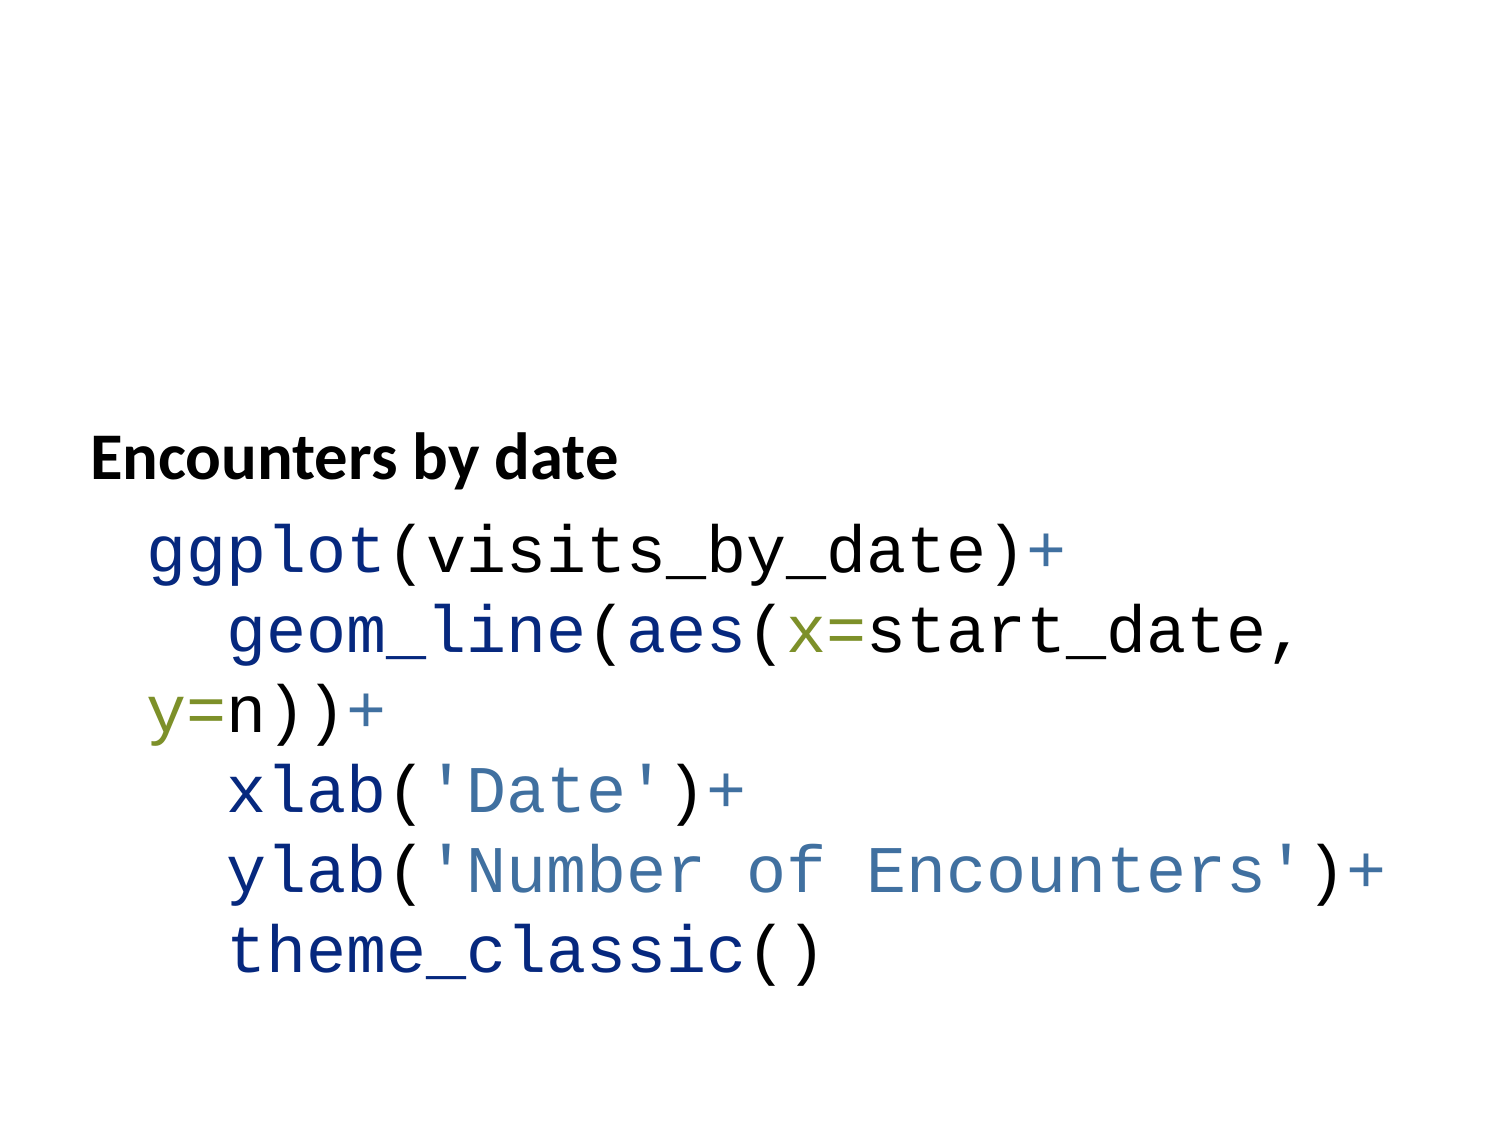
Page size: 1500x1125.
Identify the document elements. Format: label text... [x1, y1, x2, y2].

list Encounters by date ggplot(visits_by_date)+ geom_line(aes(x=start_date, y=n))+ xlab('Date')+ ylab('Number of Encounters')+ theme_classic() [75, 262, 1425, 1005]
